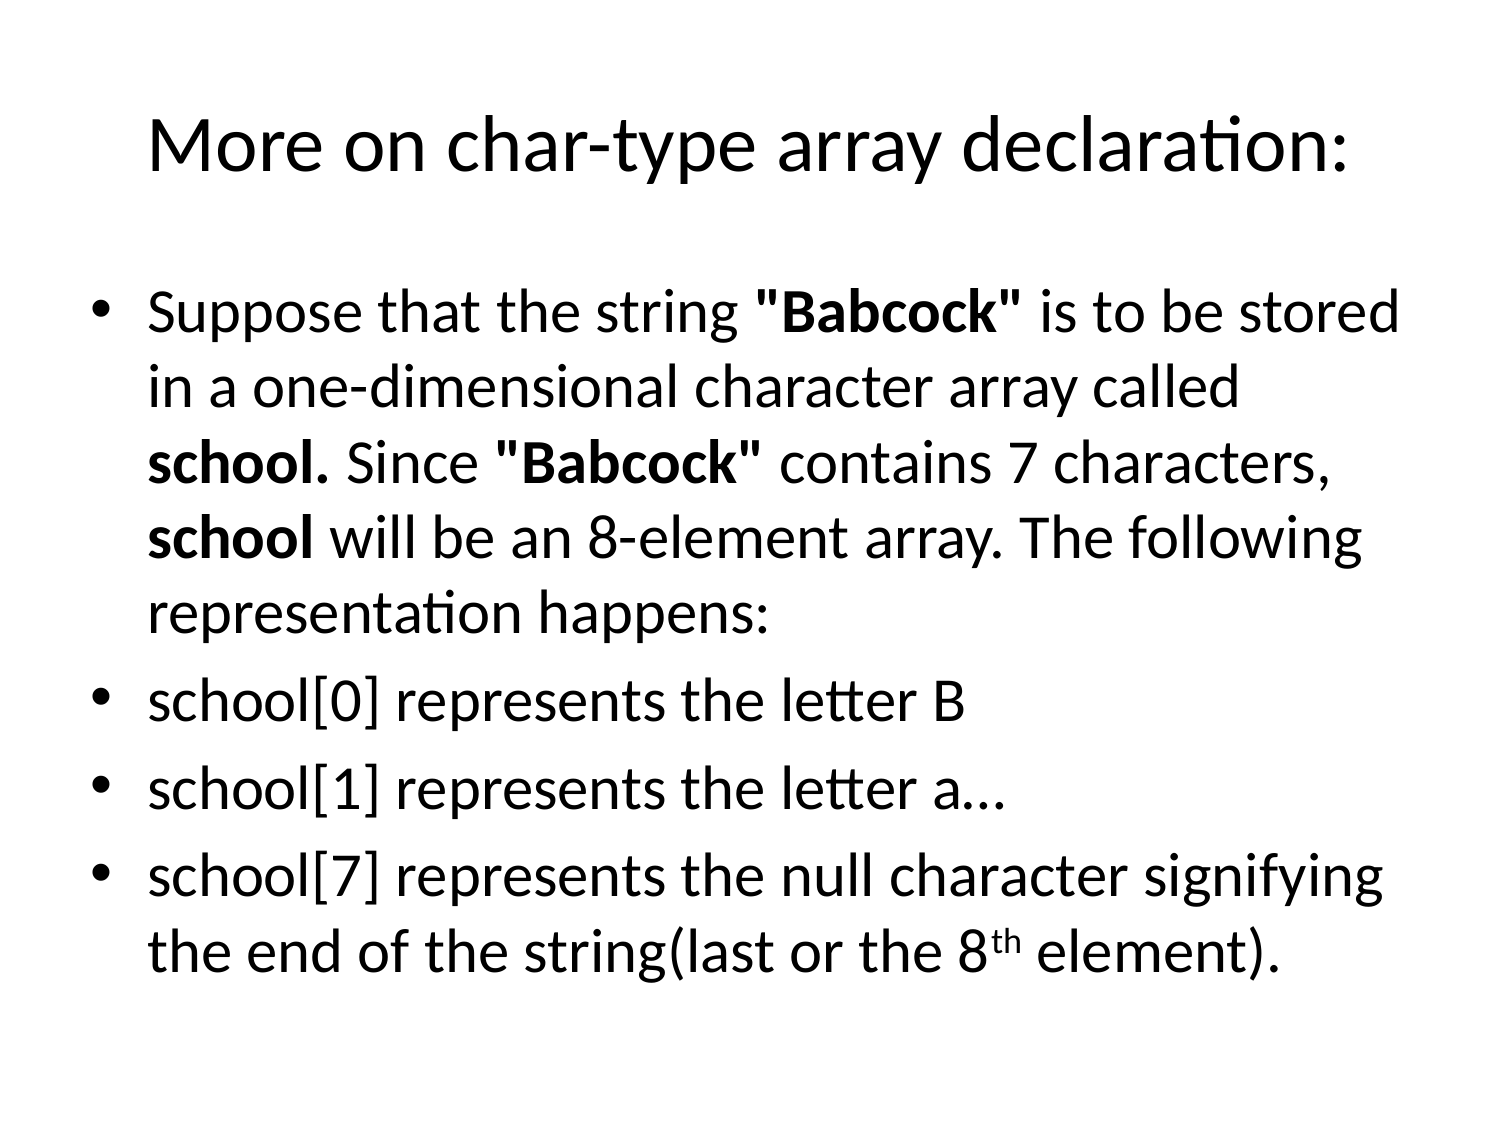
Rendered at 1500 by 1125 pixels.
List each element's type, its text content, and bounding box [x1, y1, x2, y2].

list Suppose that the string "Babcock" is to be stored in a one-dimensional character array called school. Since "Babcock" contains 7 characters, school will be an 8-element array. The following representation happens: school[0] represents the letter B school[1] represents the letter a… school[7] represents the null character signifying the end of the string(last or the 8th element). [75, 262, 1425, 1005]
title More on char-type array declaration: [75, 45, 1425, 233]
